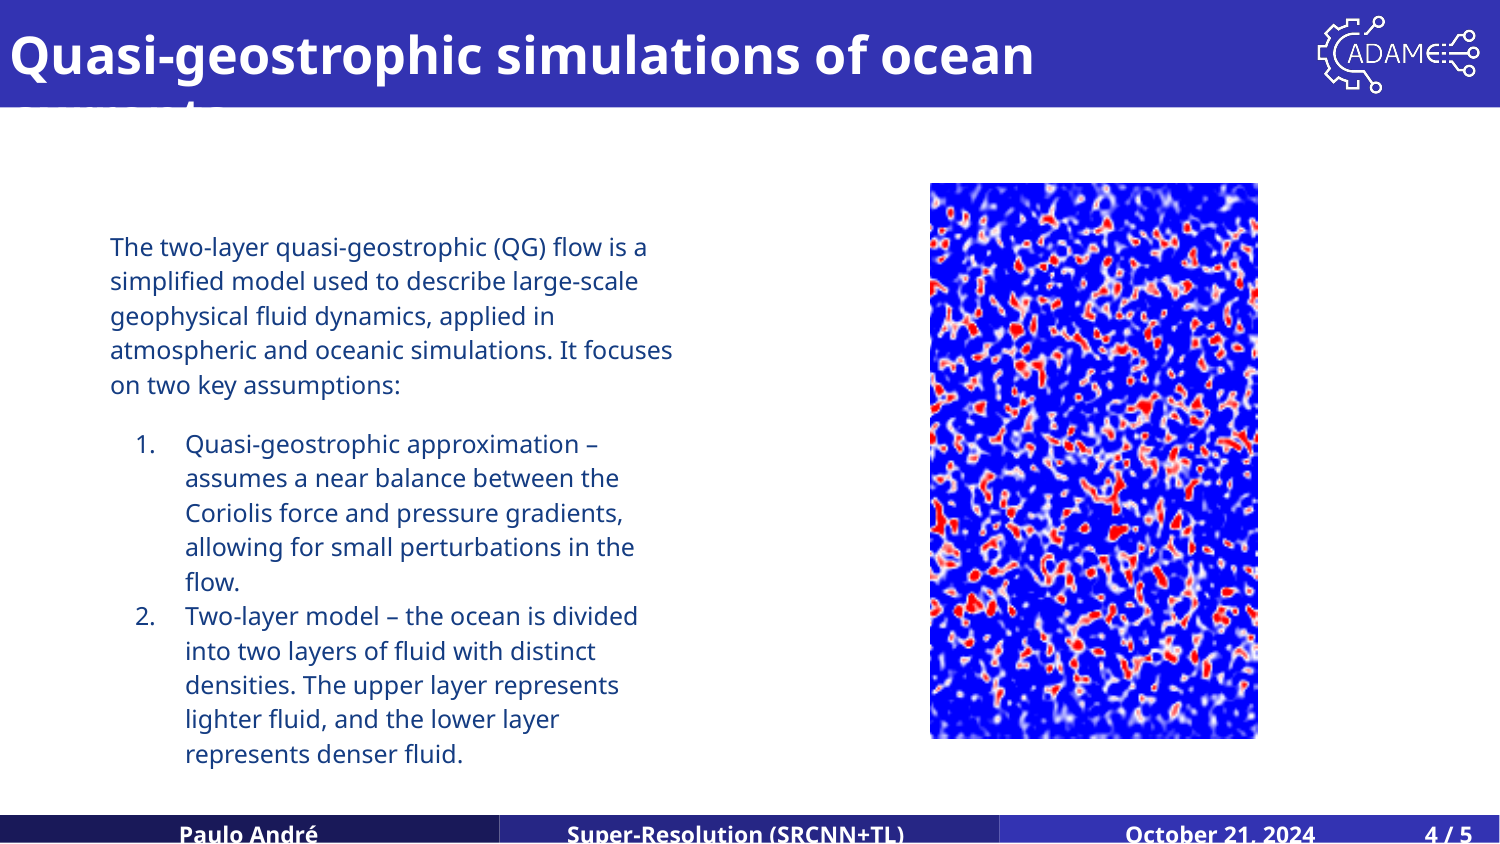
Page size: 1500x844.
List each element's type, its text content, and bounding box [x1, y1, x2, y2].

picture [930, 183, 1258, 740]
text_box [0, 814, 1500, 843]
picture [1317, 14, 1482, 94]
text_box The two-layer quasi-geostrophic (QG) flow is a simplified model used to describe large-scale geophysical fluid dynamics, applied in atmospheric and oceanic simulations. It focuses on two key assumptions: Quasi-geostrophic approximation – assumes a near balance between the Coriolis force and pressure gradients, allowing for small perturbations in the flow. Two-layer model – the ocean is divided into two layers of fluid with distinct densities. The upper layer represents lighter fluid, and the lower layer represents denser fluid. [95, 211, 698, 784]
text_box [0, 0, 1500, 108]
text_box Quasi-geostrophic simulations of ocean currents [0, 17, 1258, 152]
